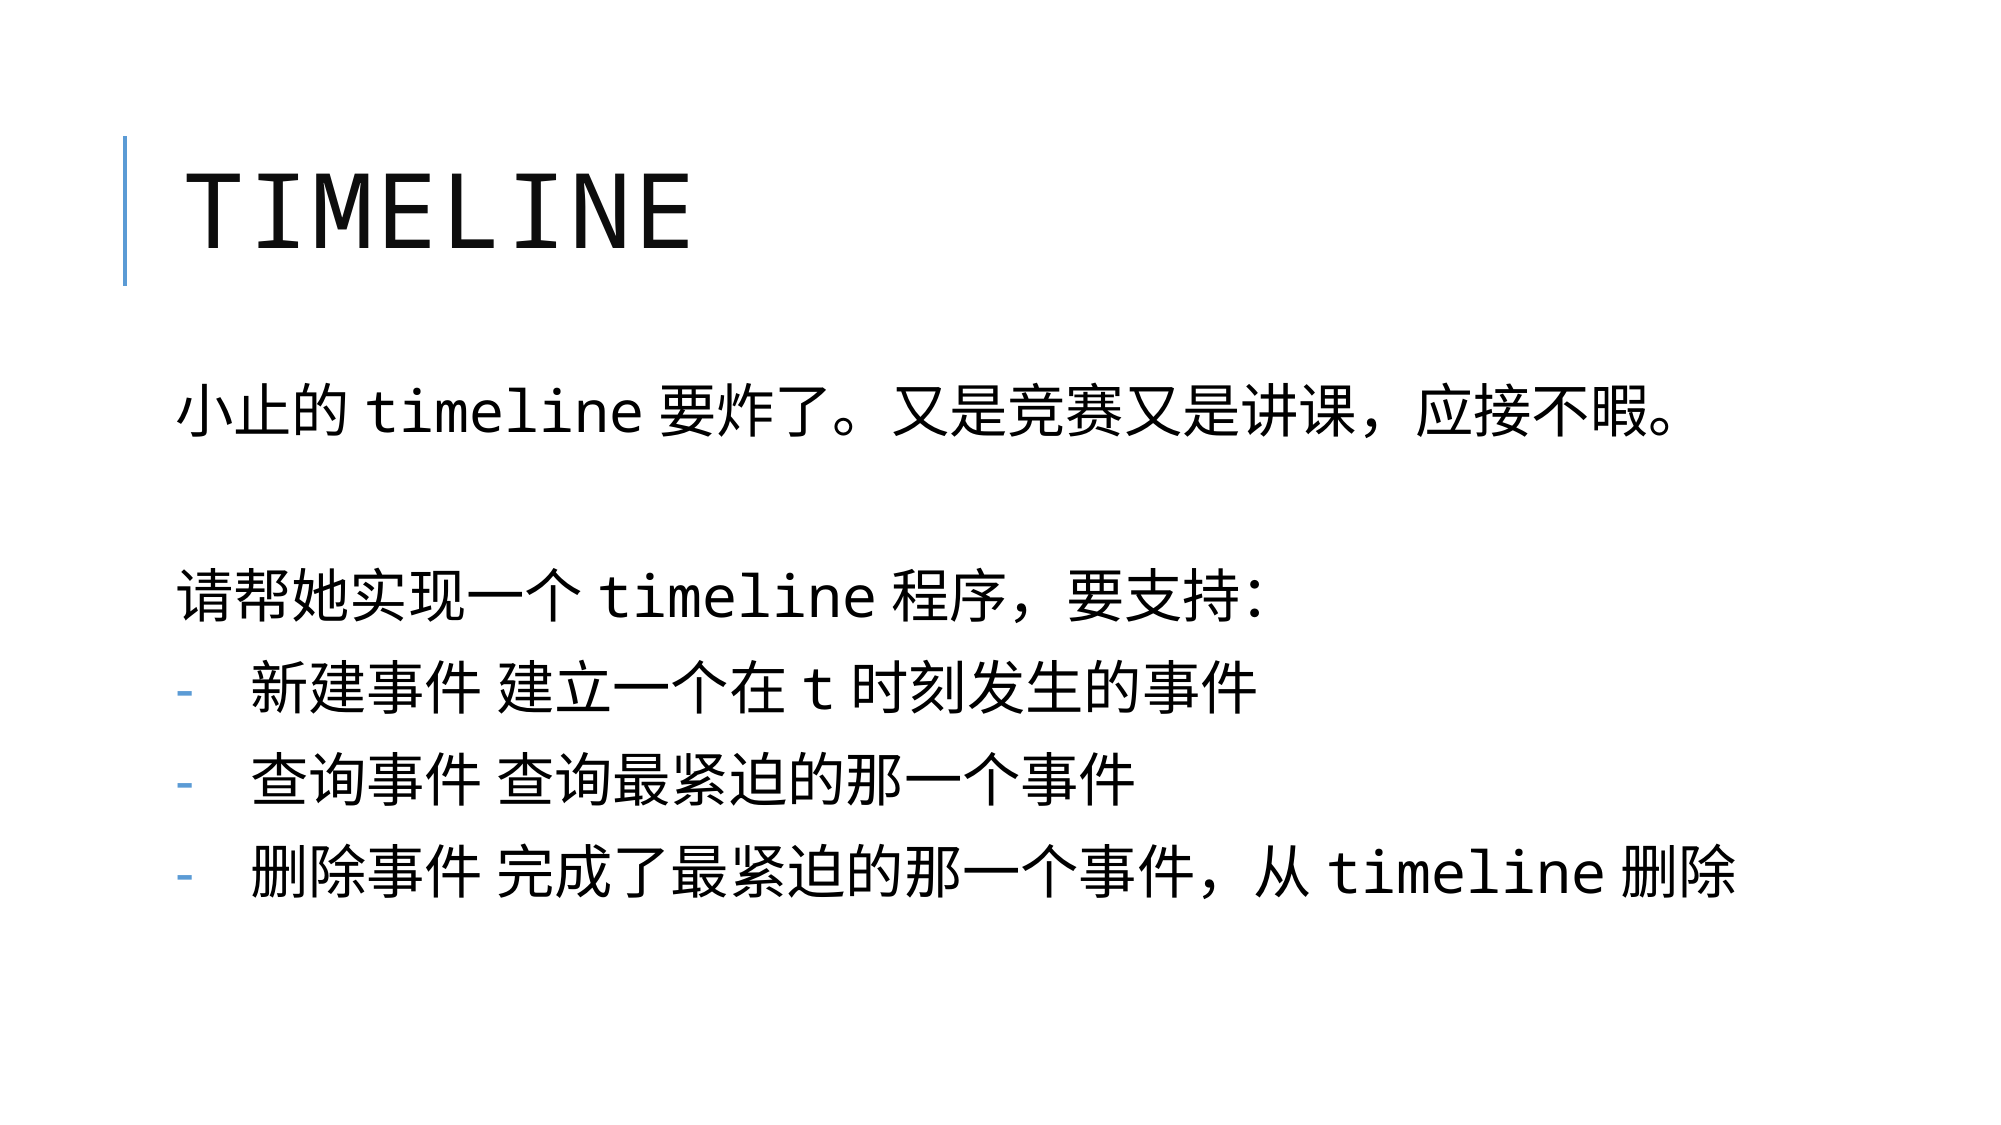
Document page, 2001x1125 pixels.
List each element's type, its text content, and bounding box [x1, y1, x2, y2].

list 小止的timeline要炸了。又是竞赛又是讲课，应接不暇。 请帮她实现一个timeline程序，要支持： 新建事件 建立一个在t时刻发生的事件 查询事件 查询最紧迫的那一个事件 删除事件 完成了最紧迫的那一个事件，从timeline删除 [168, 375, 1763, 1035]
title timeline [168, 96, 1763, 342]
